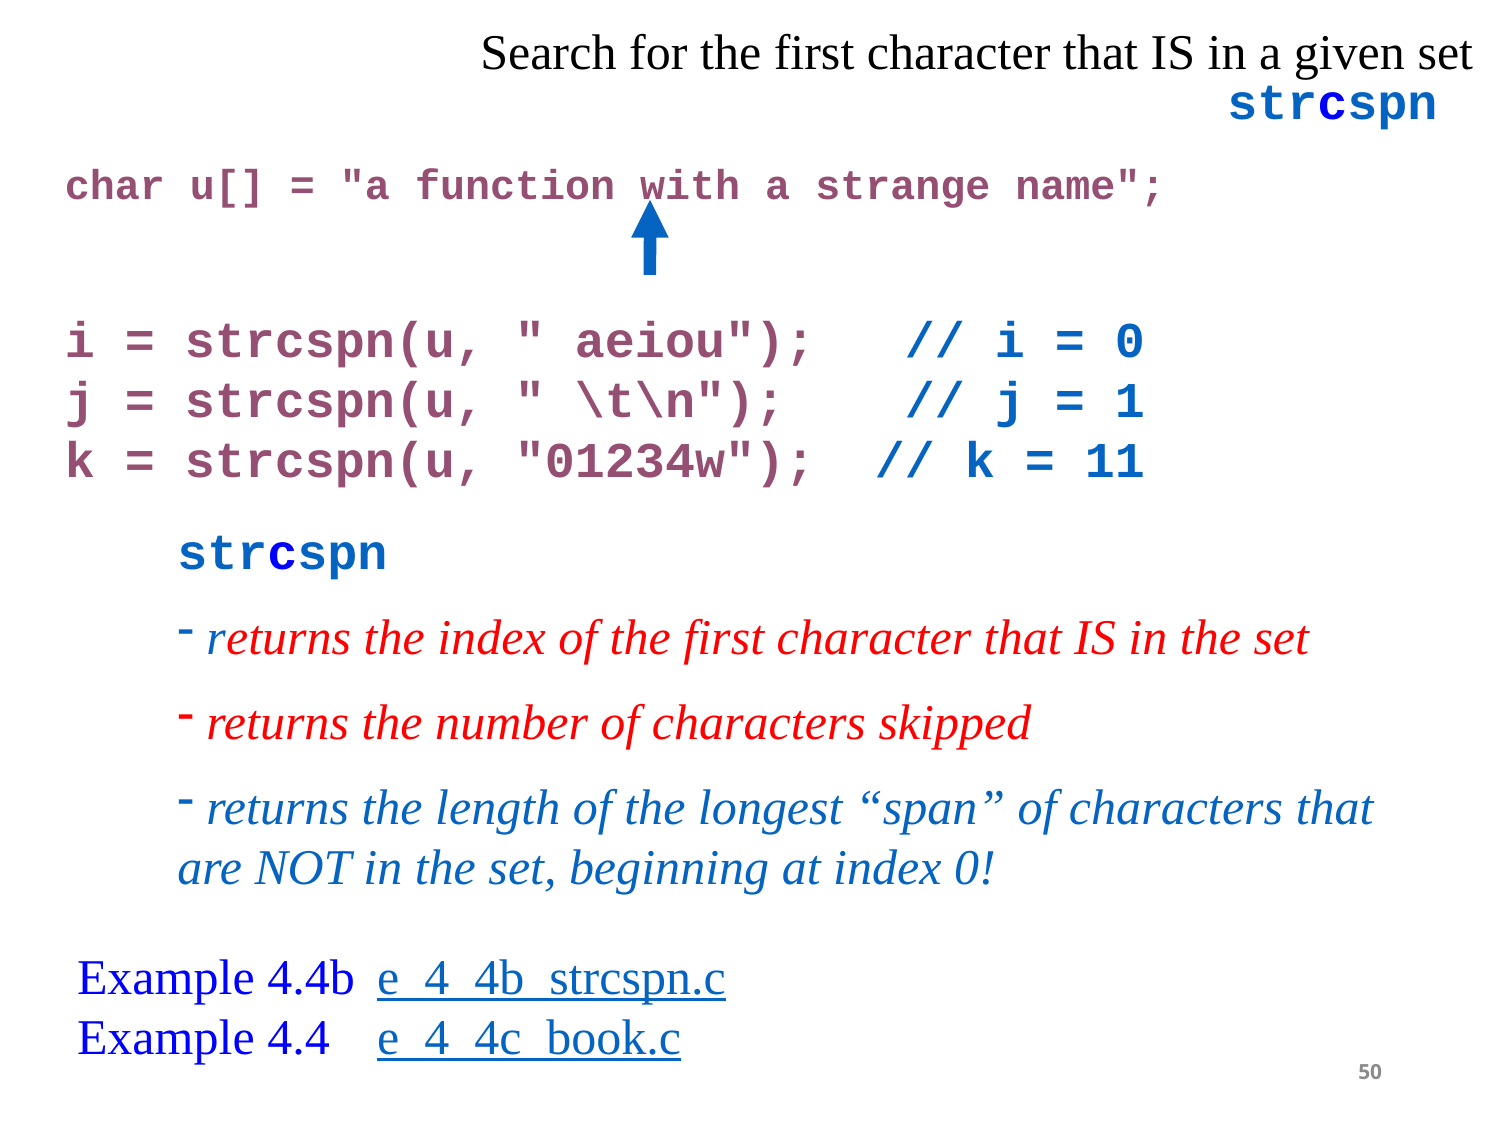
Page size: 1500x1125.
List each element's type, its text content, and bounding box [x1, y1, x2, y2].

text_box strcspn returns the index of the first character that IS in the set returns the number of characters skipped returns the length of the longest “span” of characters that are NOT in the set, beginning at index 0! [162, 512, 1425, 903]
text_box Search for the first character that IS in a given set [465, 12, 1489, 88]
text_box char u[] = "a function with a strange name"; i = strcspn(u, " aeiou"); // i = 0 j = strcspn(u, " \t\n"); // j = 1 k = strcspn(u, "01234w"); // k = 11 [49, 149, 1463, 555]
text_box Example 4.4b e_4_4b_strcspn.c Example 4.4 e_4_4c_book.c [62, 937, 813, 1073]
text_box strcspn [1212, 88, 1463, 138]
text_box [643, 199, 657, 275]
slide_number 50 [1059, 1042, 1397, 1103]
